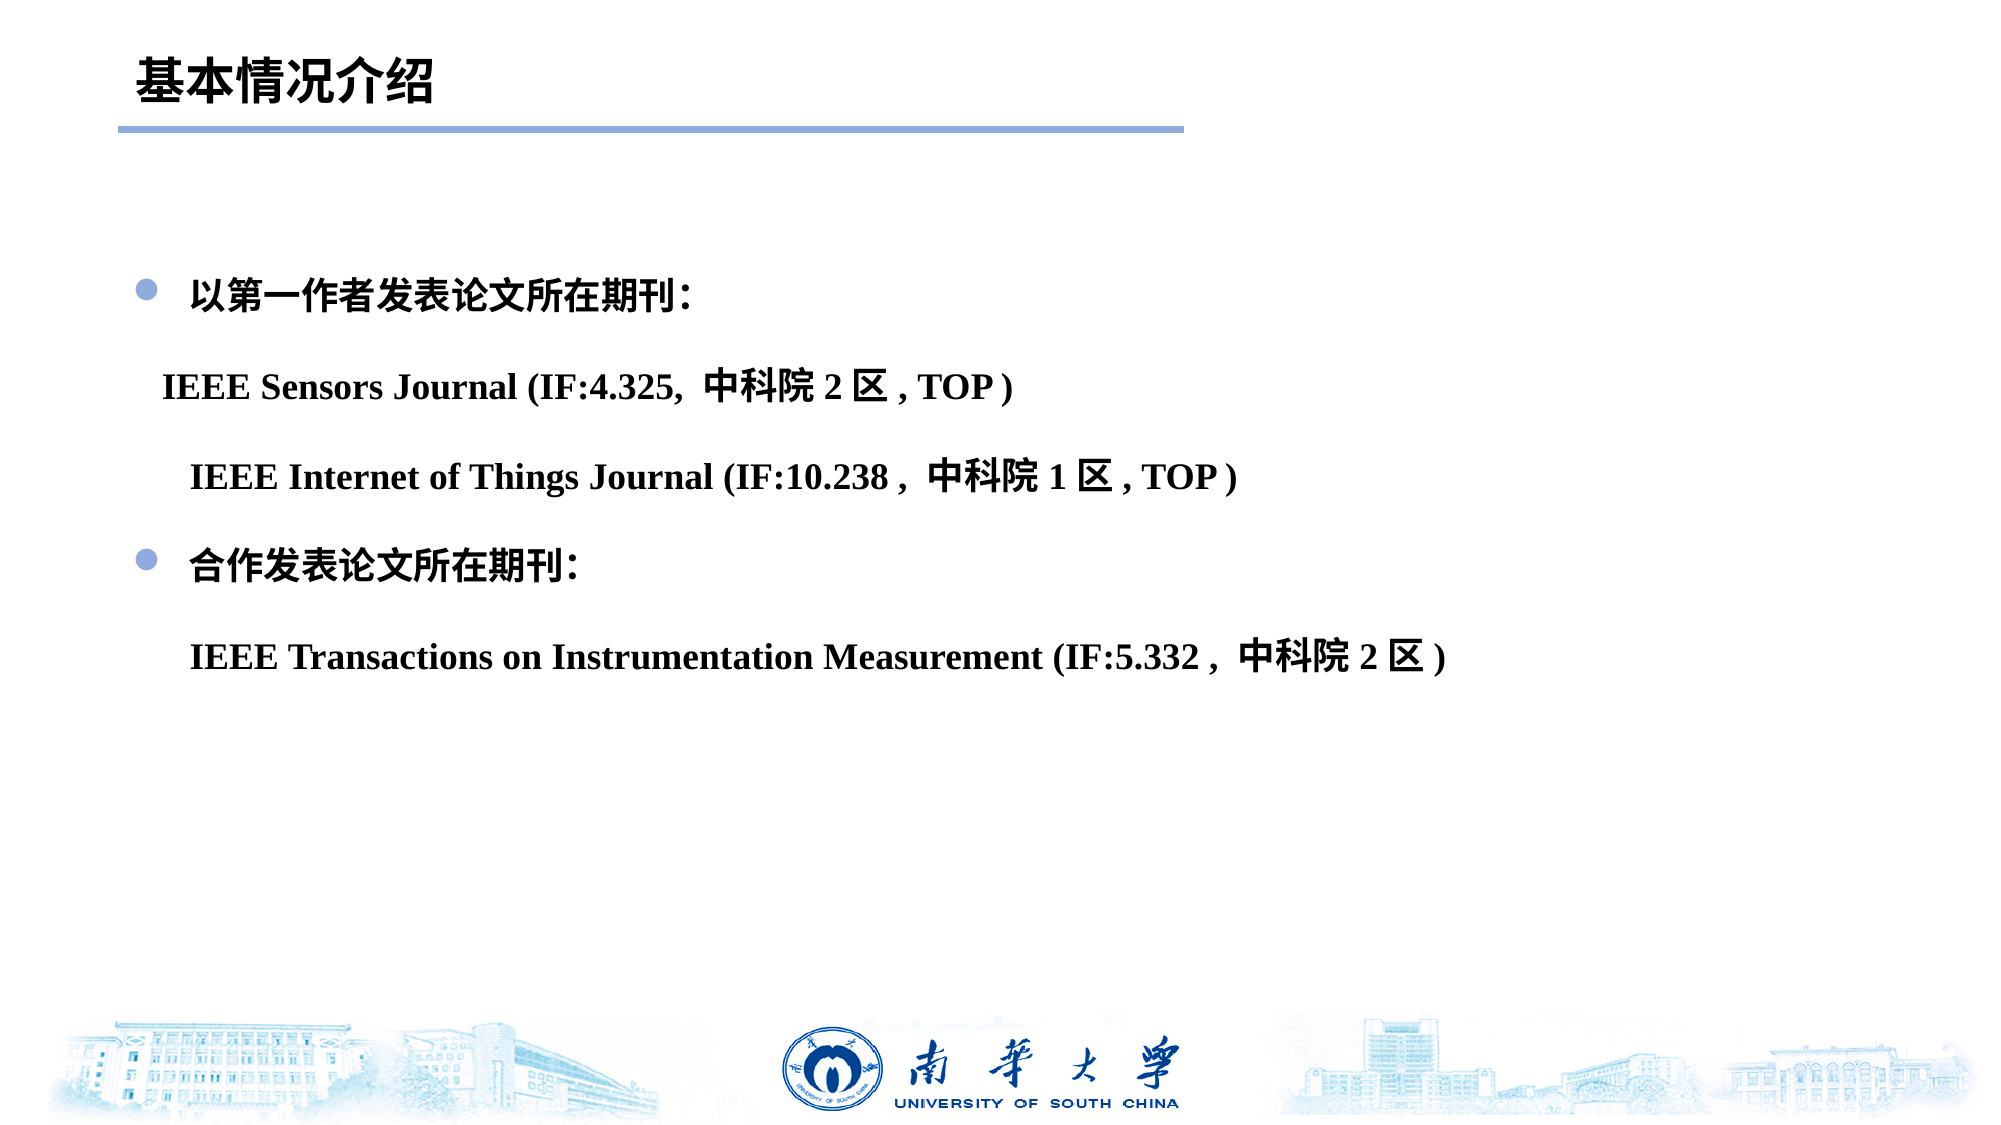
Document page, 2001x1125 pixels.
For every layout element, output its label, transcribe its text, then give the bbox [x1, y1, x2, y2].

text_box 基本情况介绍 [120, 42, 451, 117]
picture [0, 1006, 2000, 1125]
text_box 以第一作者发表论文所在期刊： IEEE Sensors Journal (IF:4.325, 中科院2区, TOP ) IEEE Internet of Things Journal (IF:10.238 , 中科院1区, TOP ) 合作发表论文所在期刊： IEEE Transactions on Instrumentation Measurement (IF:5.332 , 中科院2区) [117, 220, 1857, 685]
